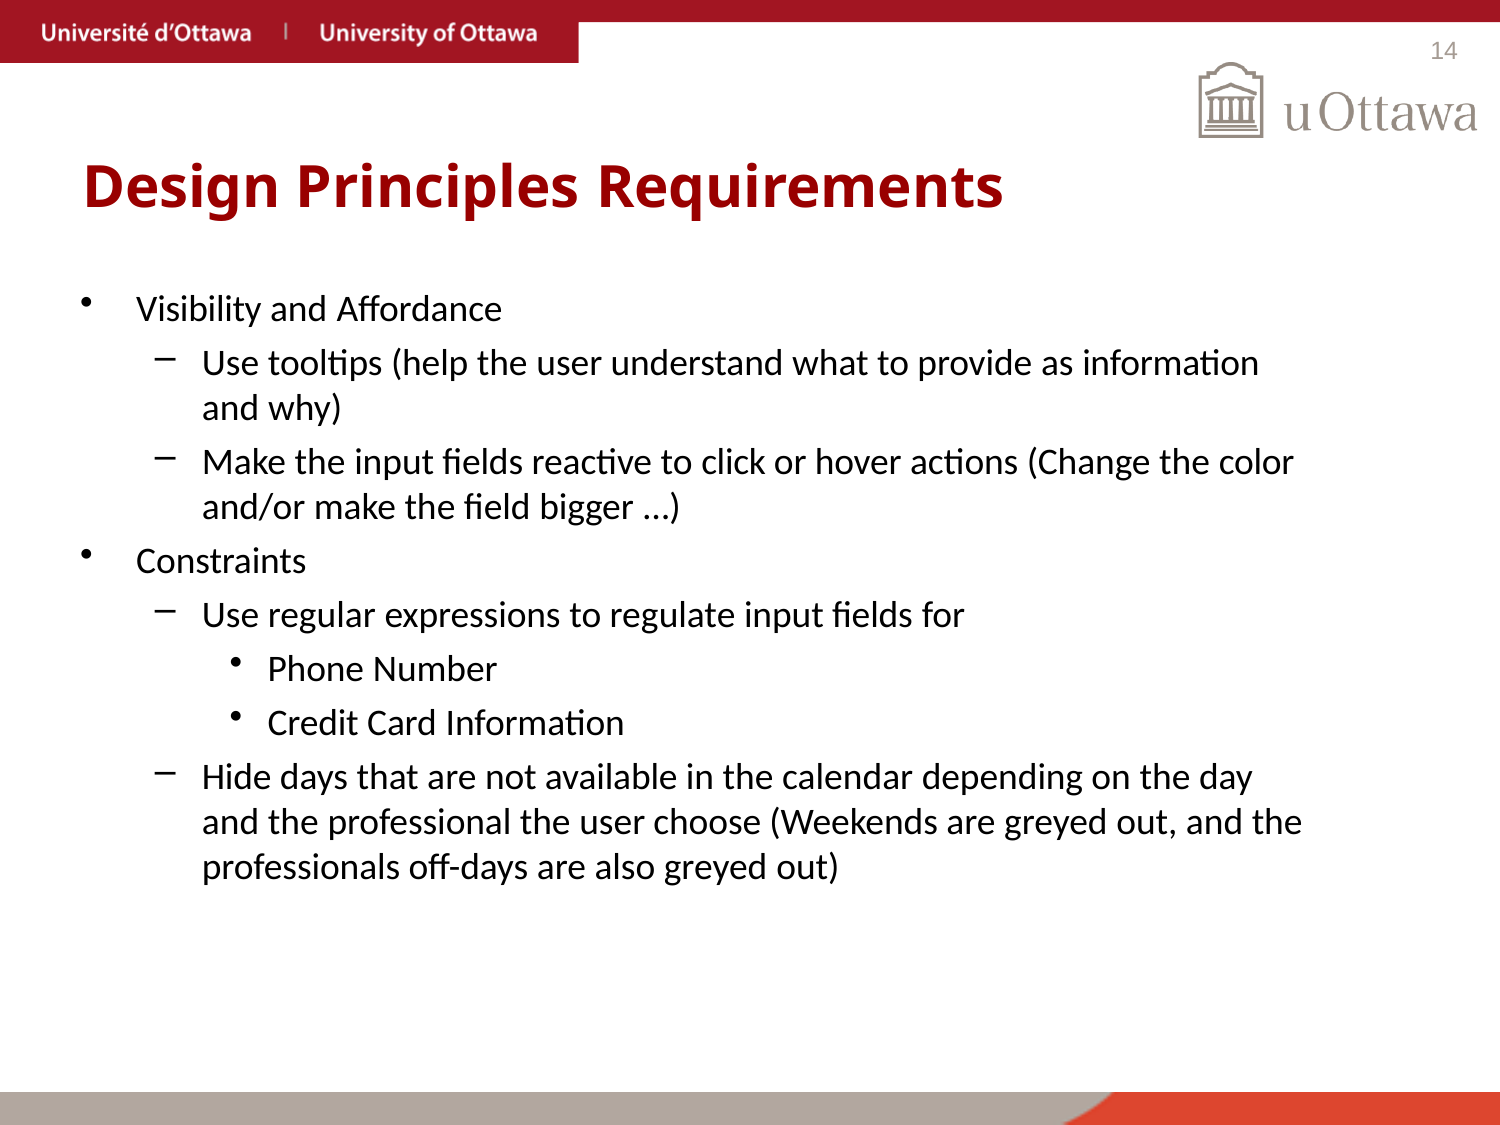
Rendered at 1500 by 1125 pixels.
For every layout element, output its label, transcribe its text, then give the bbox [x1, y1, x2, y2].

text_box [0, 0, 1500, 138]
text_box Visibility and Affordance Use tooltips (help the user understand what to provide as information and why) Make the input fields reactive to click or hover actions (Change the color and/or make the field bigger …) Constraints Use regular expressions to regulate input fields for Phone Number Credit Card Information Hide days that are not available in the calendar depending on the day and the professional the user choose (Weekends are greyed out, and the professionals off-days are also greyed out) [77, 272, 1316, 888]
title Design Principles Requirements [80, 147, 1130, 272]
text_box [0, 1092, 1500, 1125]
